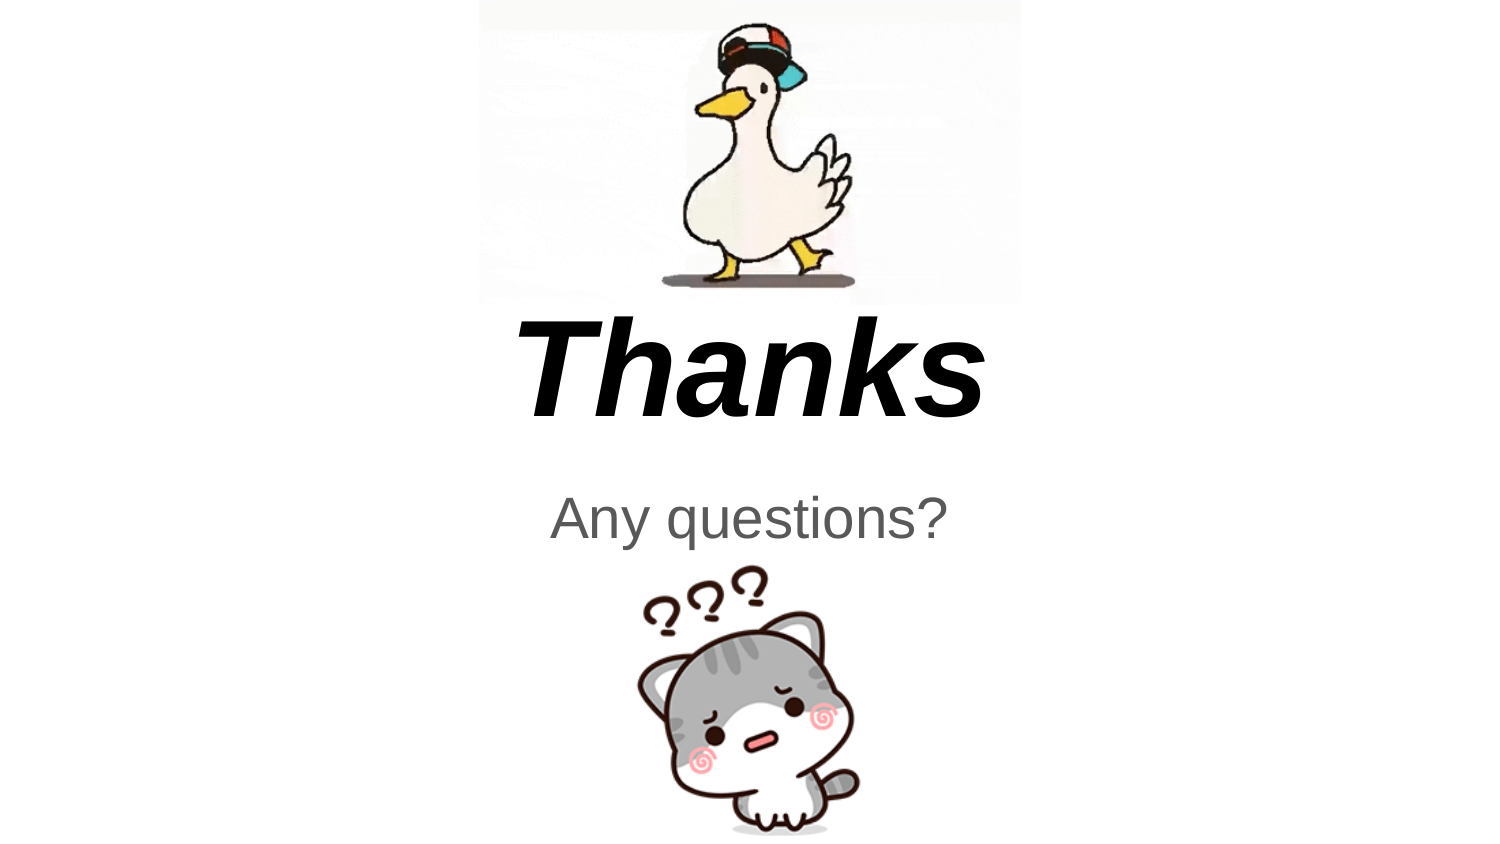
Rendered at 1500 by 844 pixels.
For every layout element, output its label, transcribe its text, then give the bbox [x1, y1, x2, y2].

picture [479, 0, 1021, 305]
picture [600, 544, 900, 844]
subtitle Any questions? [51, 464, 1449, 595]
title Thanks [51, 122, 1449, 459]
